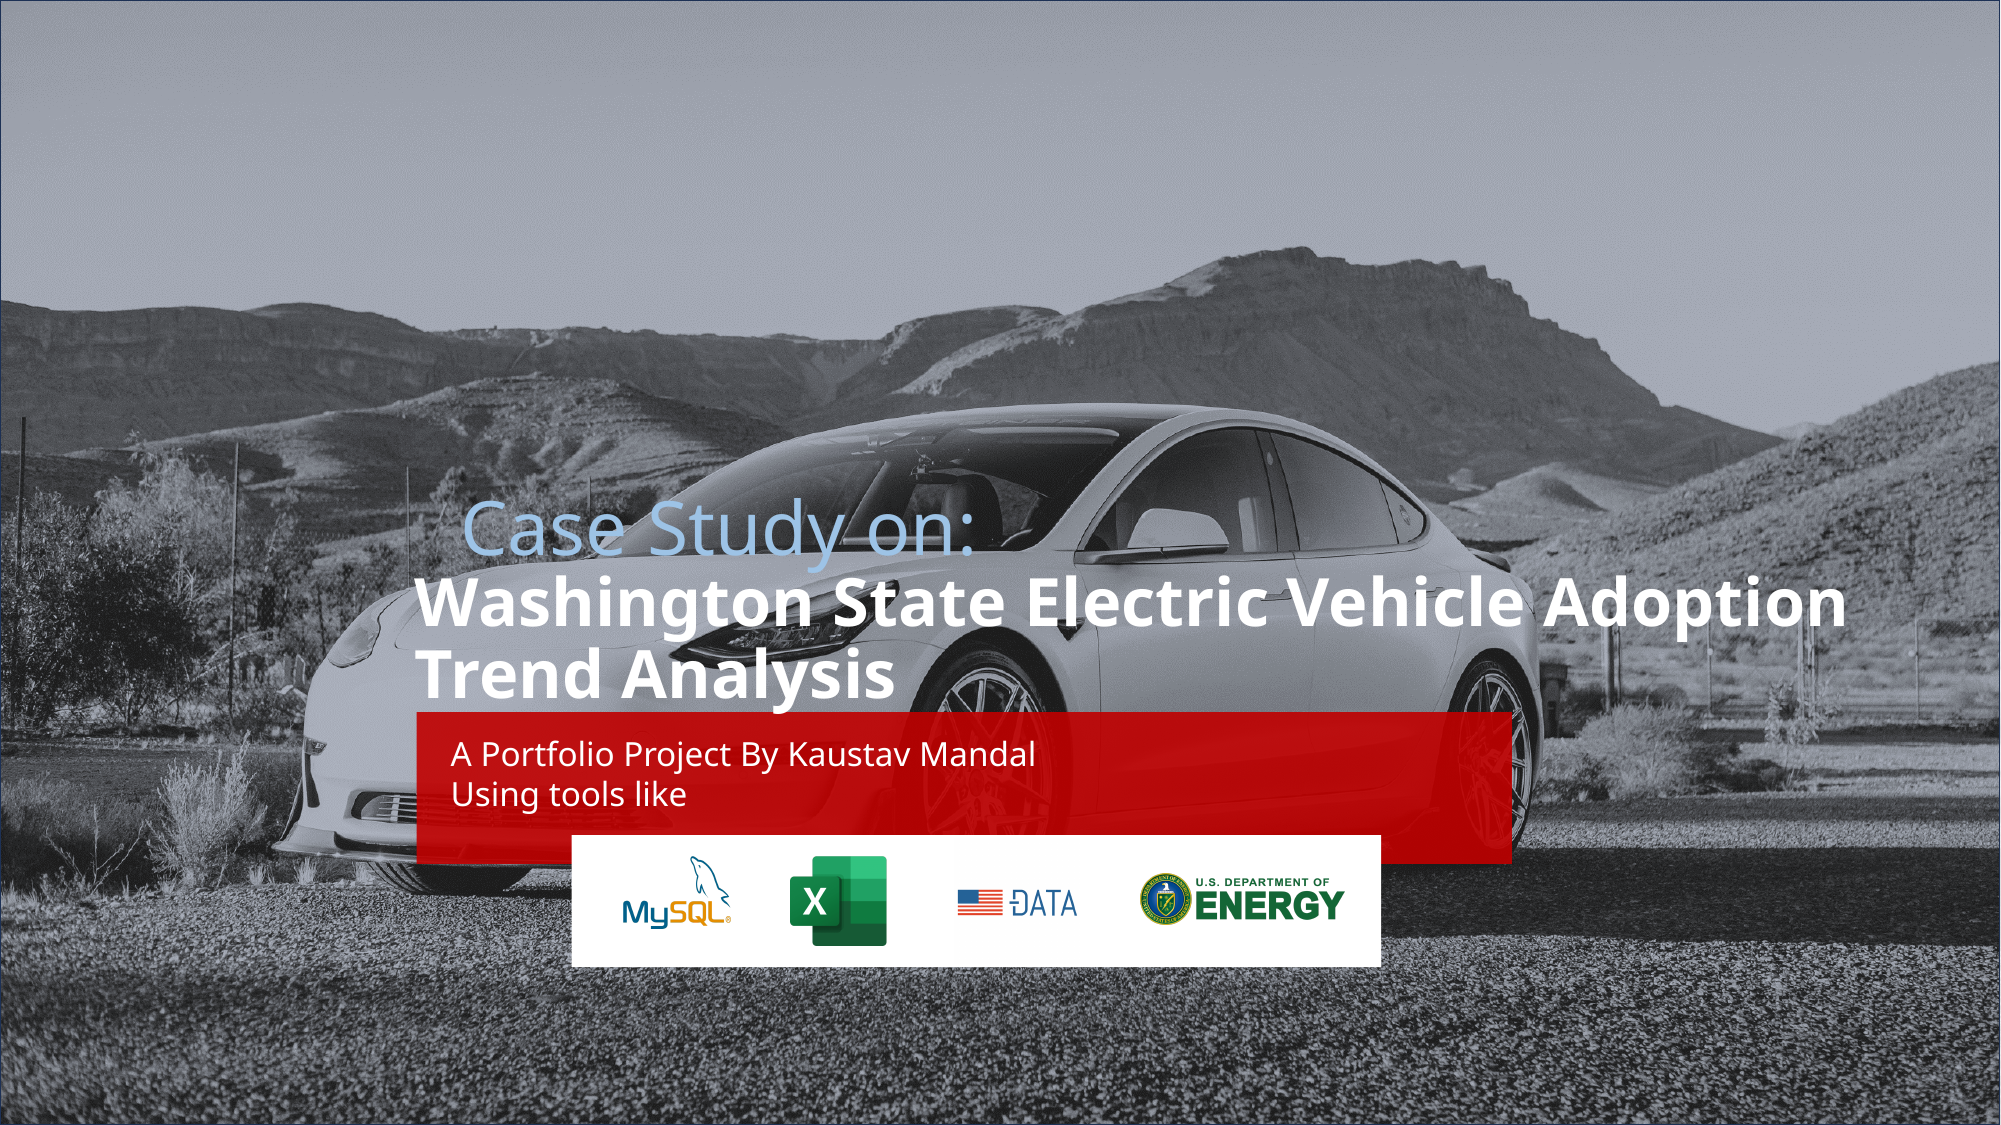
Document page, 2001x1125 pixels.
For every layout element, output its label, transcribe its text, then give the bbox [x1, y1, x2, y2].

picture [766, 856, 910, 946]
text_box [416, 721, 1513, 865]
subtitle Case Study on: [169, 483, 1268, 655]
text_box [571, 834, 1382, 968]
text_box [0, 0, 2000, 1125]
text_box A Portfolio Project By Kaustav Mandal Using tools like [435, 725, 1195, 821]
picture [954, 838, 1080, 964]
title Washington State Electric Vehicle Adoption Trend Analysis [399, 328, 1900, 721]
picture [623, 856, 732, 929]
picture [1140, 873, 1345, 925]
